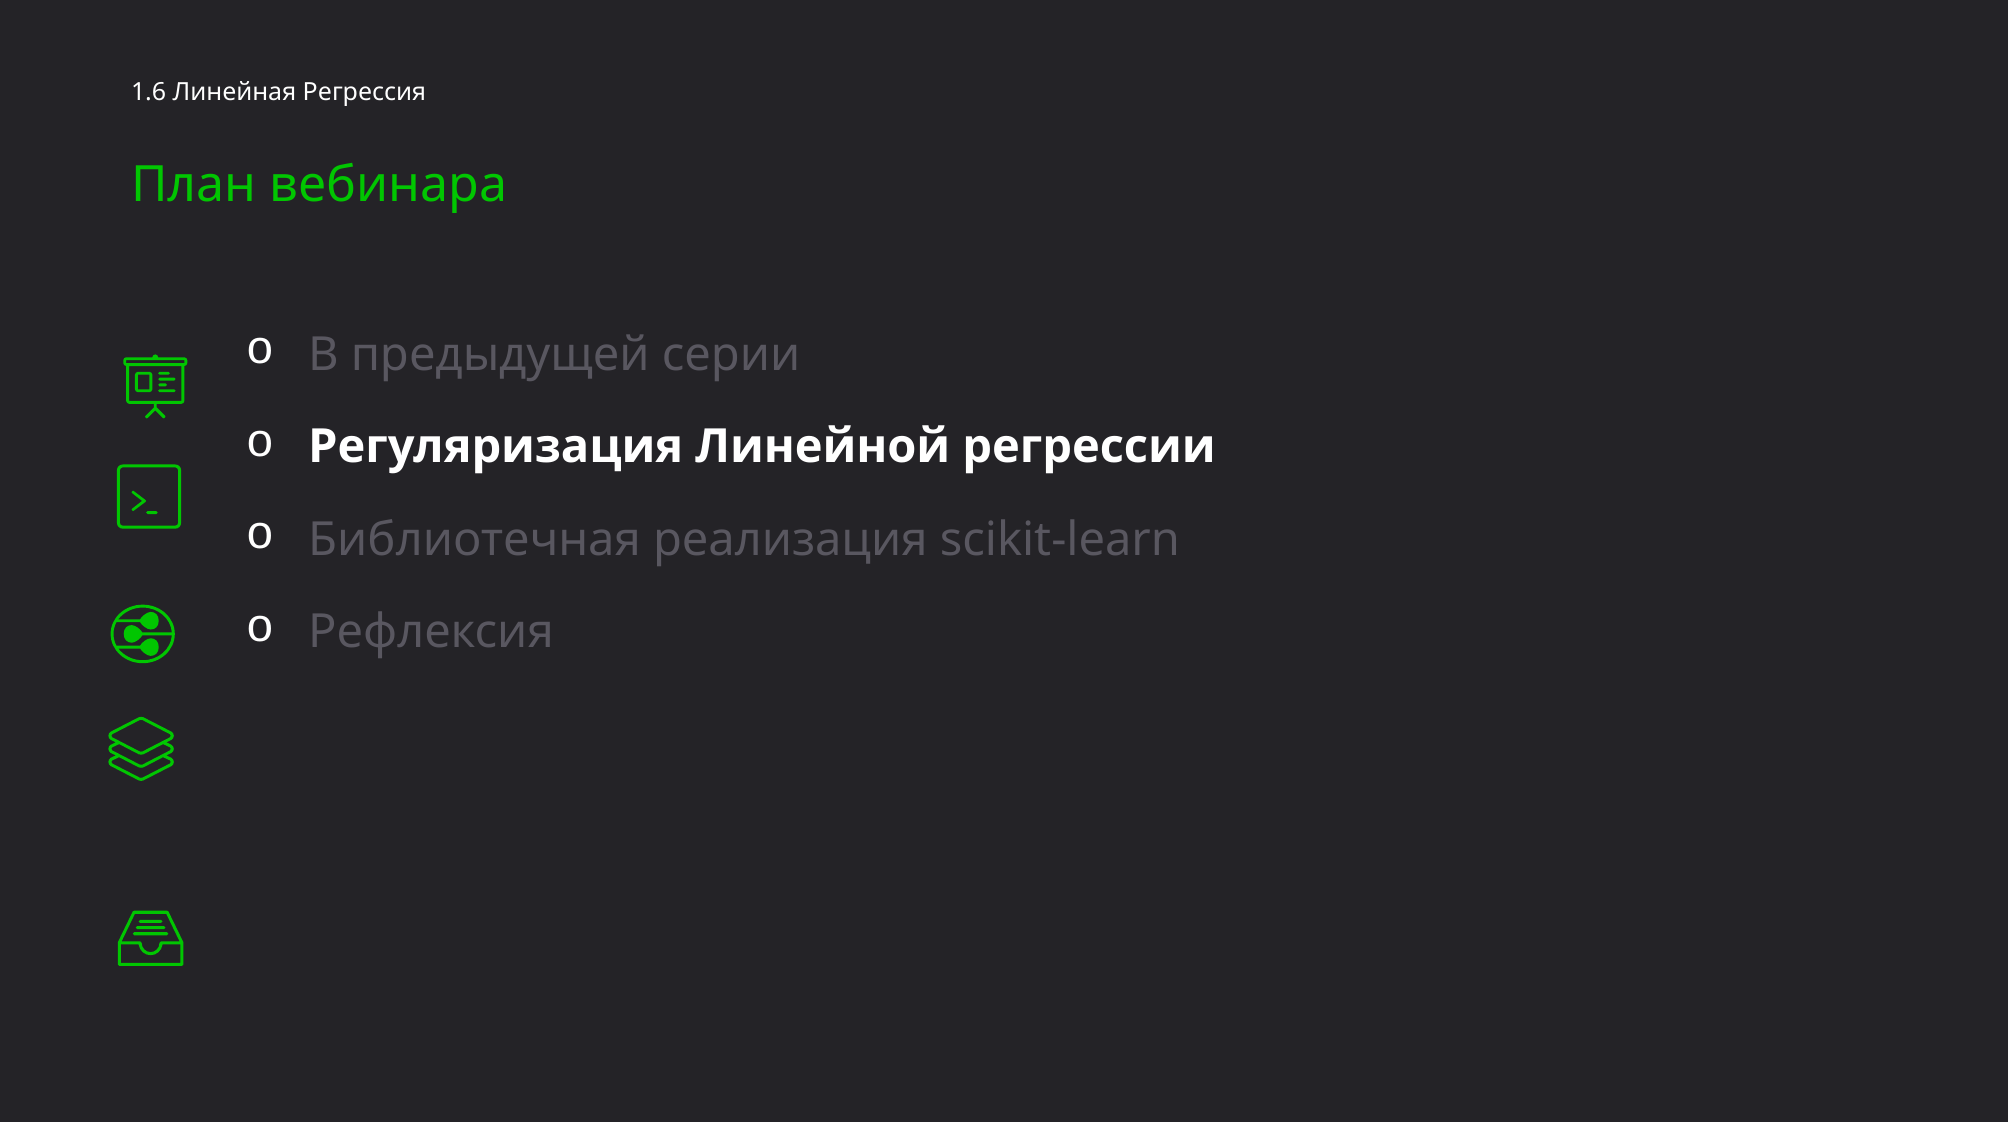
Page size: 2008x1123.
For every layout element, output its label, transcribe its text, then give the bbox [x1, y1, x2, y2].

text_box [117, 910, 184, 966]
text_box 1.6 Линейная Регрессия [131, 55, 1150, 133]
text_box В предыдущей серии Регуляризация Линейной регрессии Библиотечная реализация scikit-learn Рефлексия [229, 314, 1387, 1088]
text_box План вебинара [131, 133, 1004, 281]
text_box [123, 354, 188, 419]
text_box [108, 716, 174, 781]
text_box [116, 464, 182, 529]
text_box [110, 604, 175, 664]
